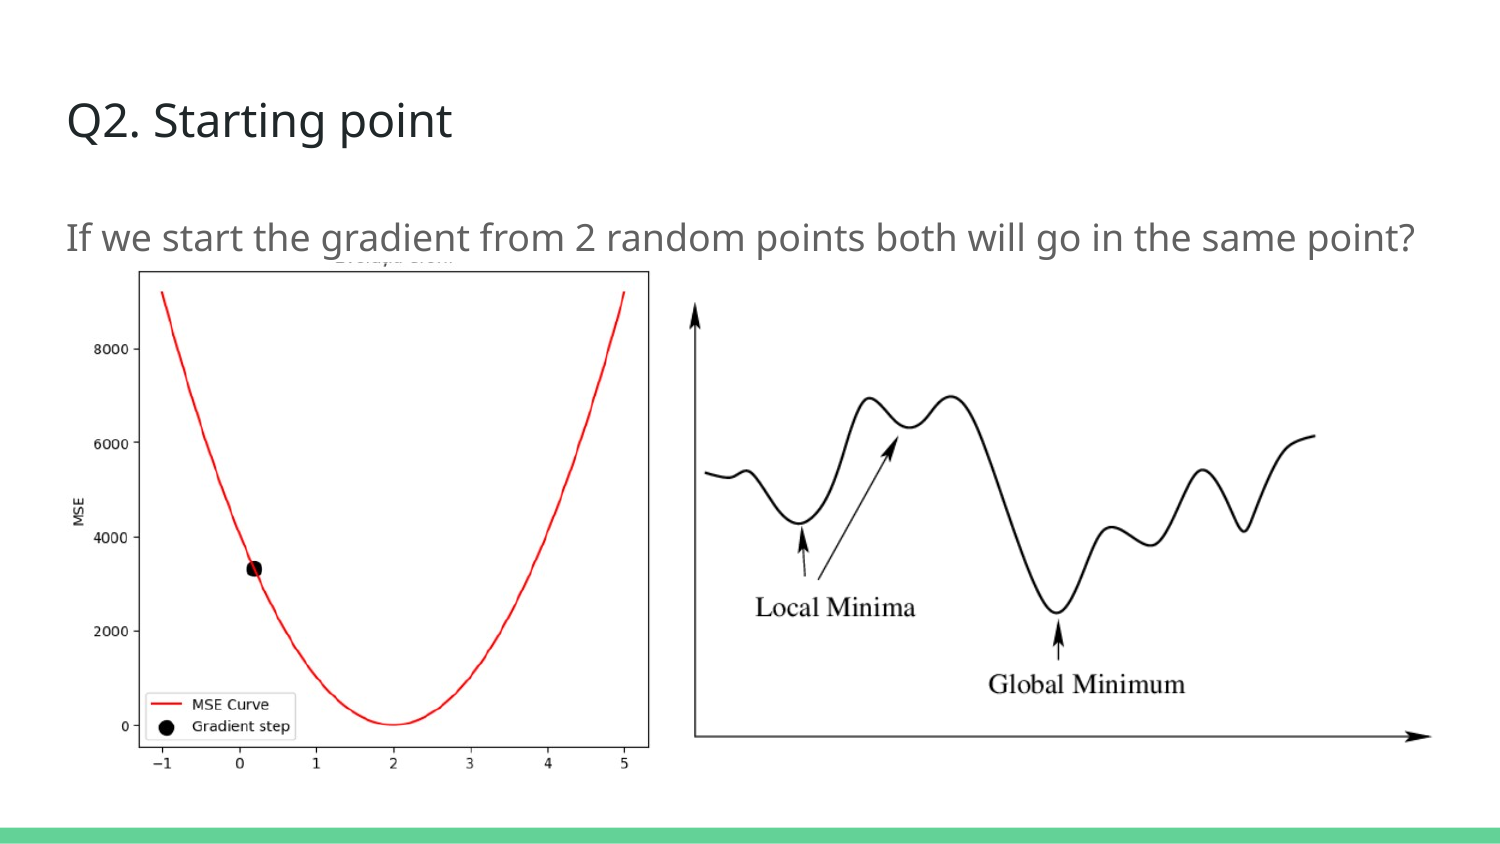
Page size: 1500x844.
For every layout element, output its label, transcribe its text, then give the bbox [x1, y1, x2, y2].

picture [66, 262, 652, 770]
title Q2. Starting point [51, 72, 1449, 167]
picture [679, 271, 1478, 758]
list If we start the gradient from 2 random points both will go in the same point? [51, 189, 1449, 283]
